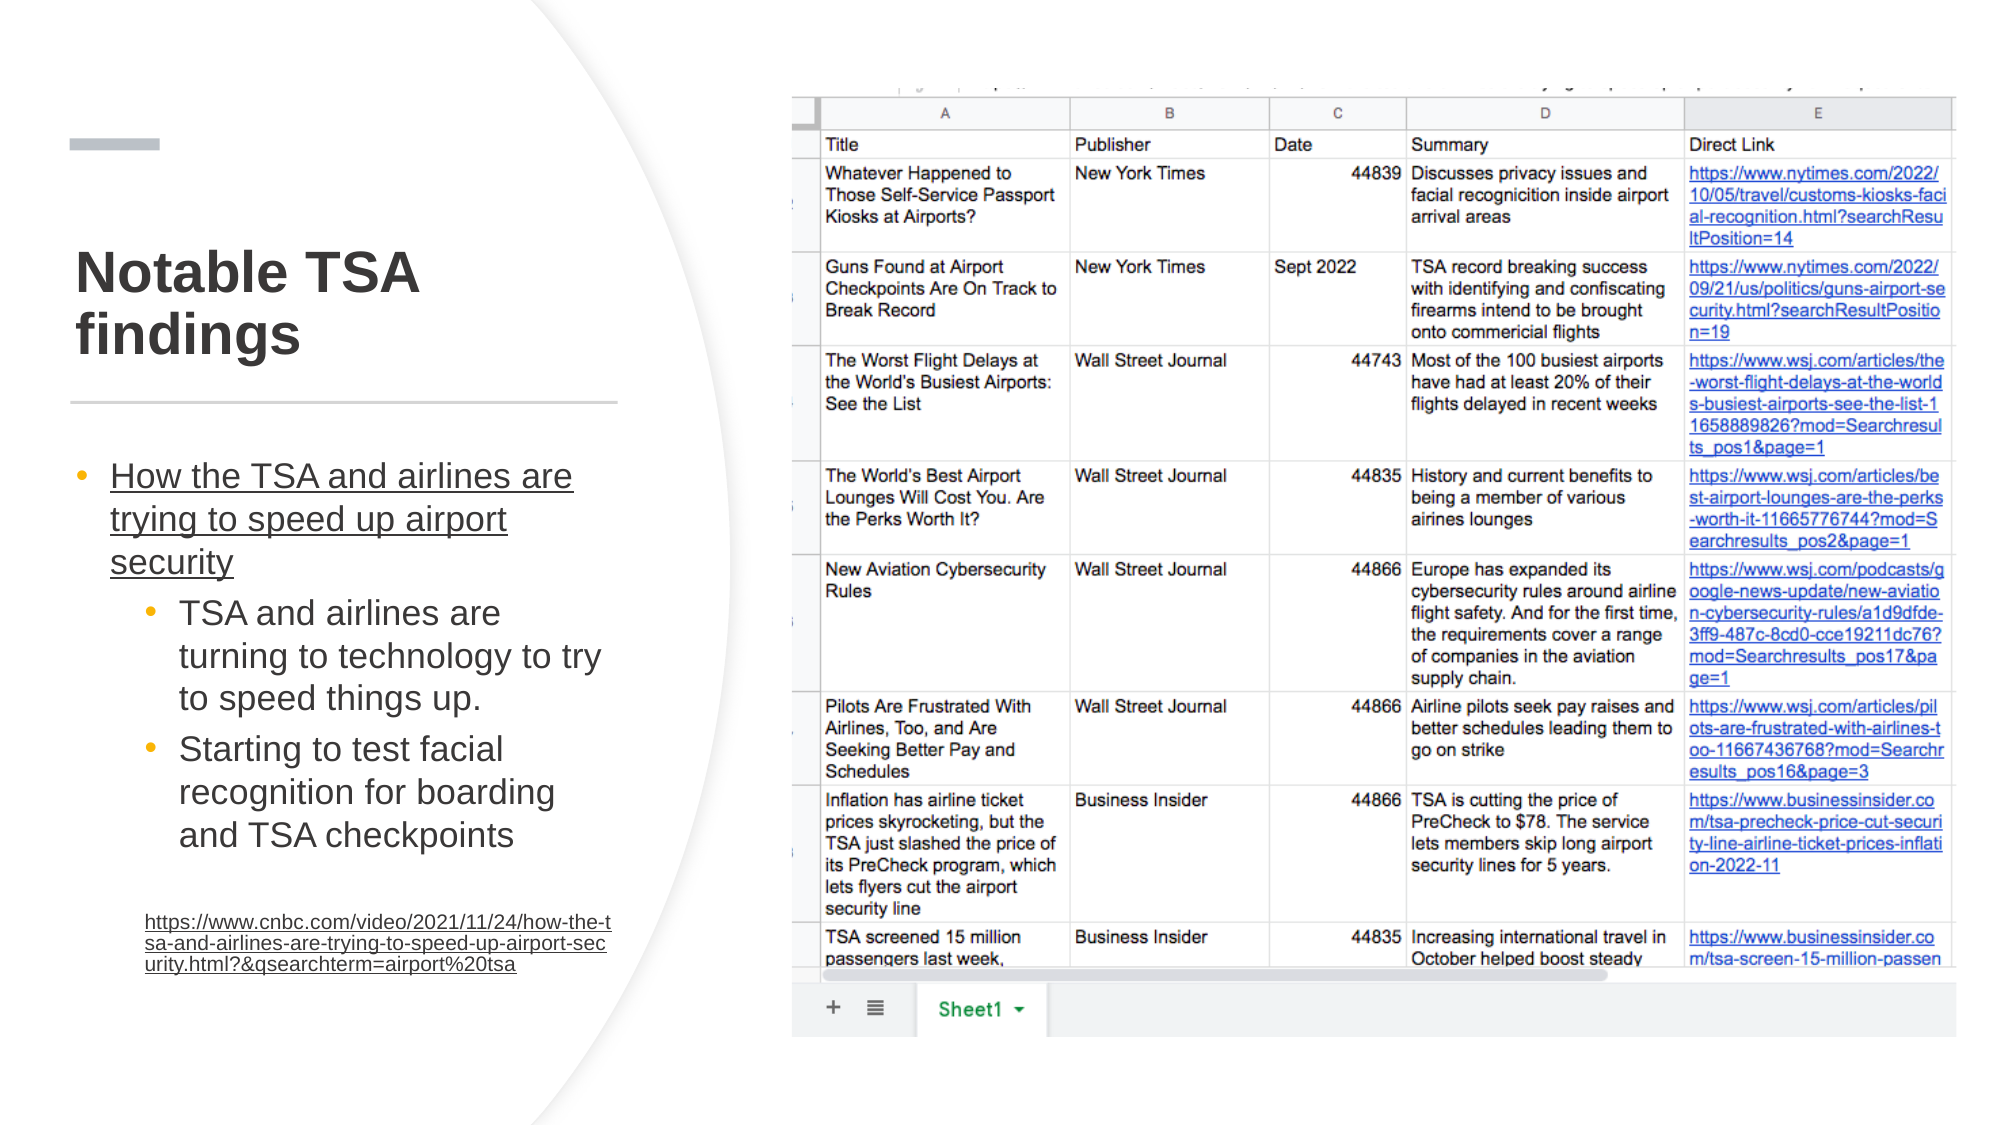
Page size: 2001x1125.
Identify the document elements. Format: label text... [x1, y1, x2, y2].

picture [791, 88, 1957, 1037]
text_box [69, 400, 619, 405]
text_box [0, 0, 731, 1125]
list How the TSA and airlines are trying to speed up airport security TSA and airlines are turning to technology to try to speed things up. Starting to test facial recognition for boarding and TSA checkpoints https://www.cnbc.com/video/2021/11/24/how-the-tsa-and-airlines-are-trying-to-speed-up-airport-security.html?&qsearchterm=airport%20tsa [60, 445, 625, 972]
text_box [69, 137, 161, 151]
title Notable TSA findings [60, 190, 625, 375]
text_box [550, 0, 2000, 1125]
